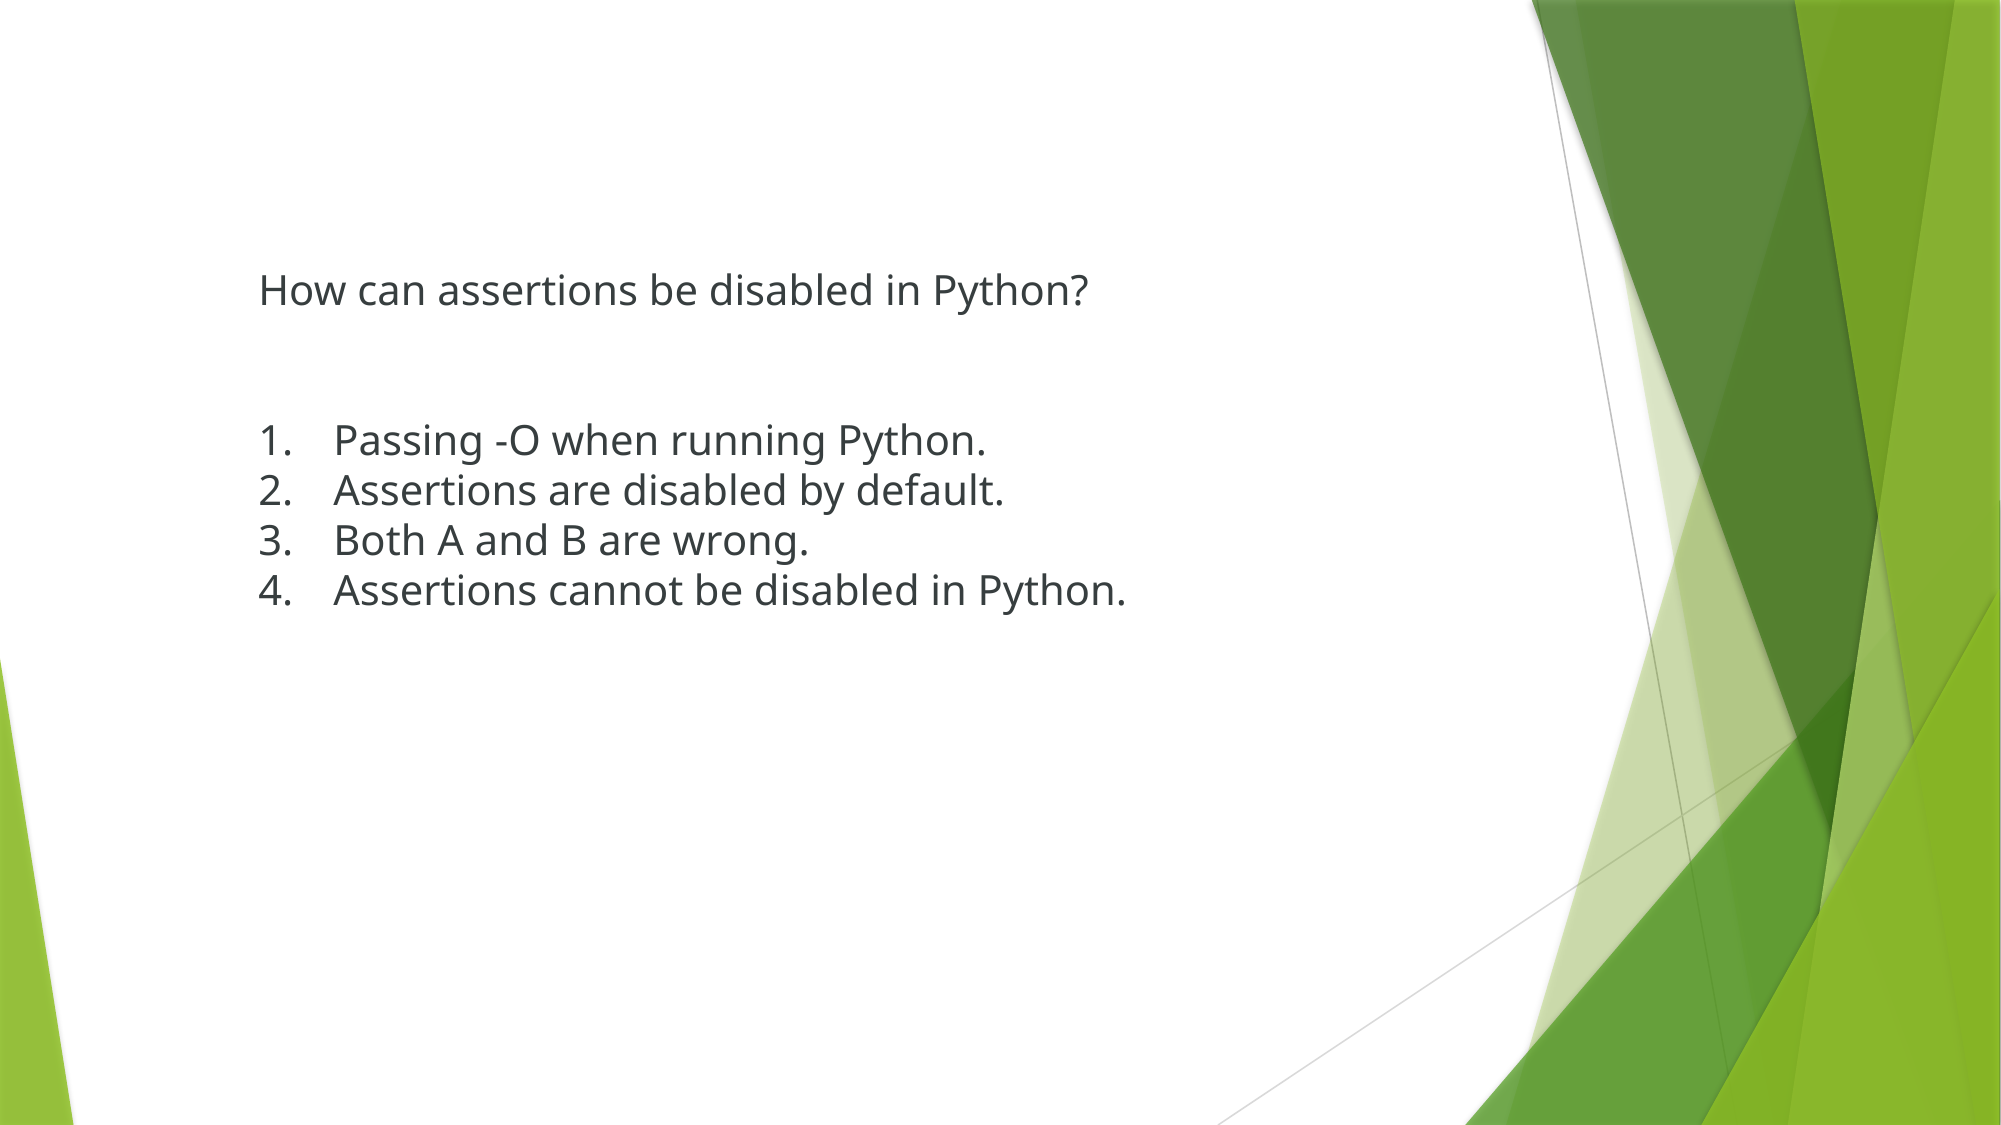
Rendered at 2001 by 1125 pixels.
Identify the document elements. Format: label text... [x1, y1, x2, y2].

text_box How can assertions be disabled in Python? Passing -O when running Python. Assertions are disabled by default. Both A and B are wrong. Assertions cannot be disabled in Python. [243, 206, 1323, 722]
